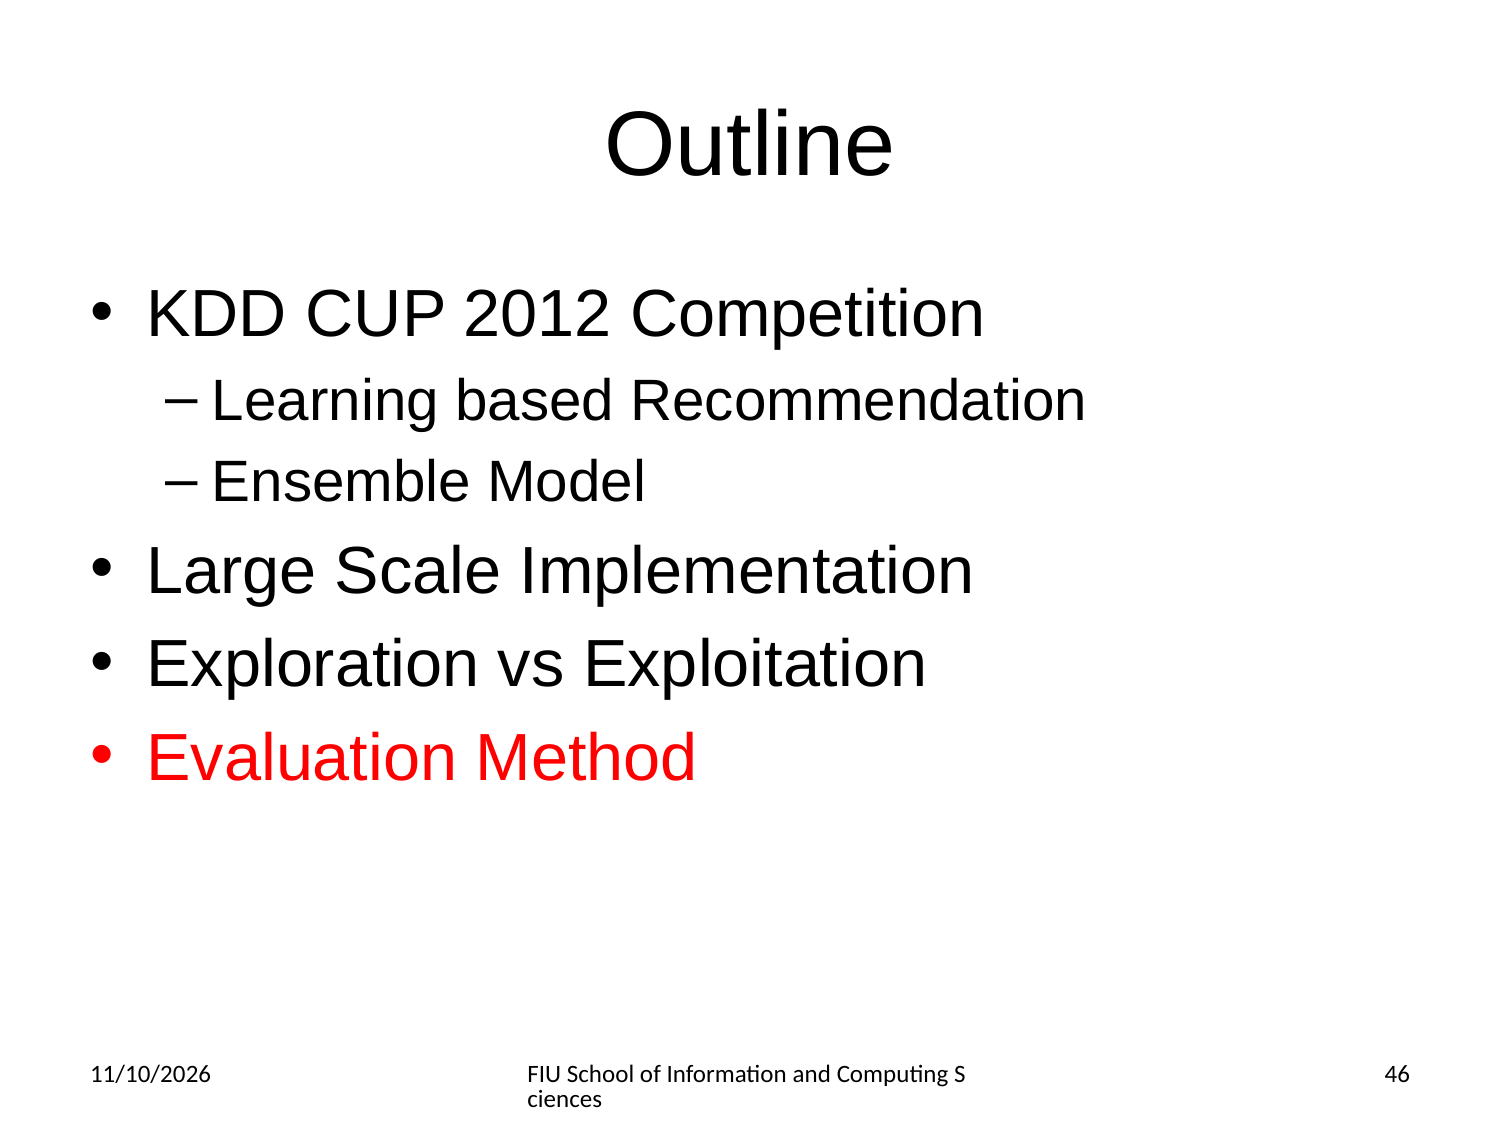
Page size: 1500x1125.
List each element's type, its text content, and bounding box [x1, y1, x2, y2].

footer FIU School of Information and Computing Sciences [512, 1042, 988, 1103]
list KDD CUP 2012 Competition Learning based Recommendation Ensemble Model Large Scale Implementation Exploration vs Exploitation Evaluation Method [75, 262, 1425, 1005]
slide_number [75, 1042, 425, 1103]
slide_number 46 [1074, 1042, 1425, 1103]
title Outline [75, 45, 1425, 233]
